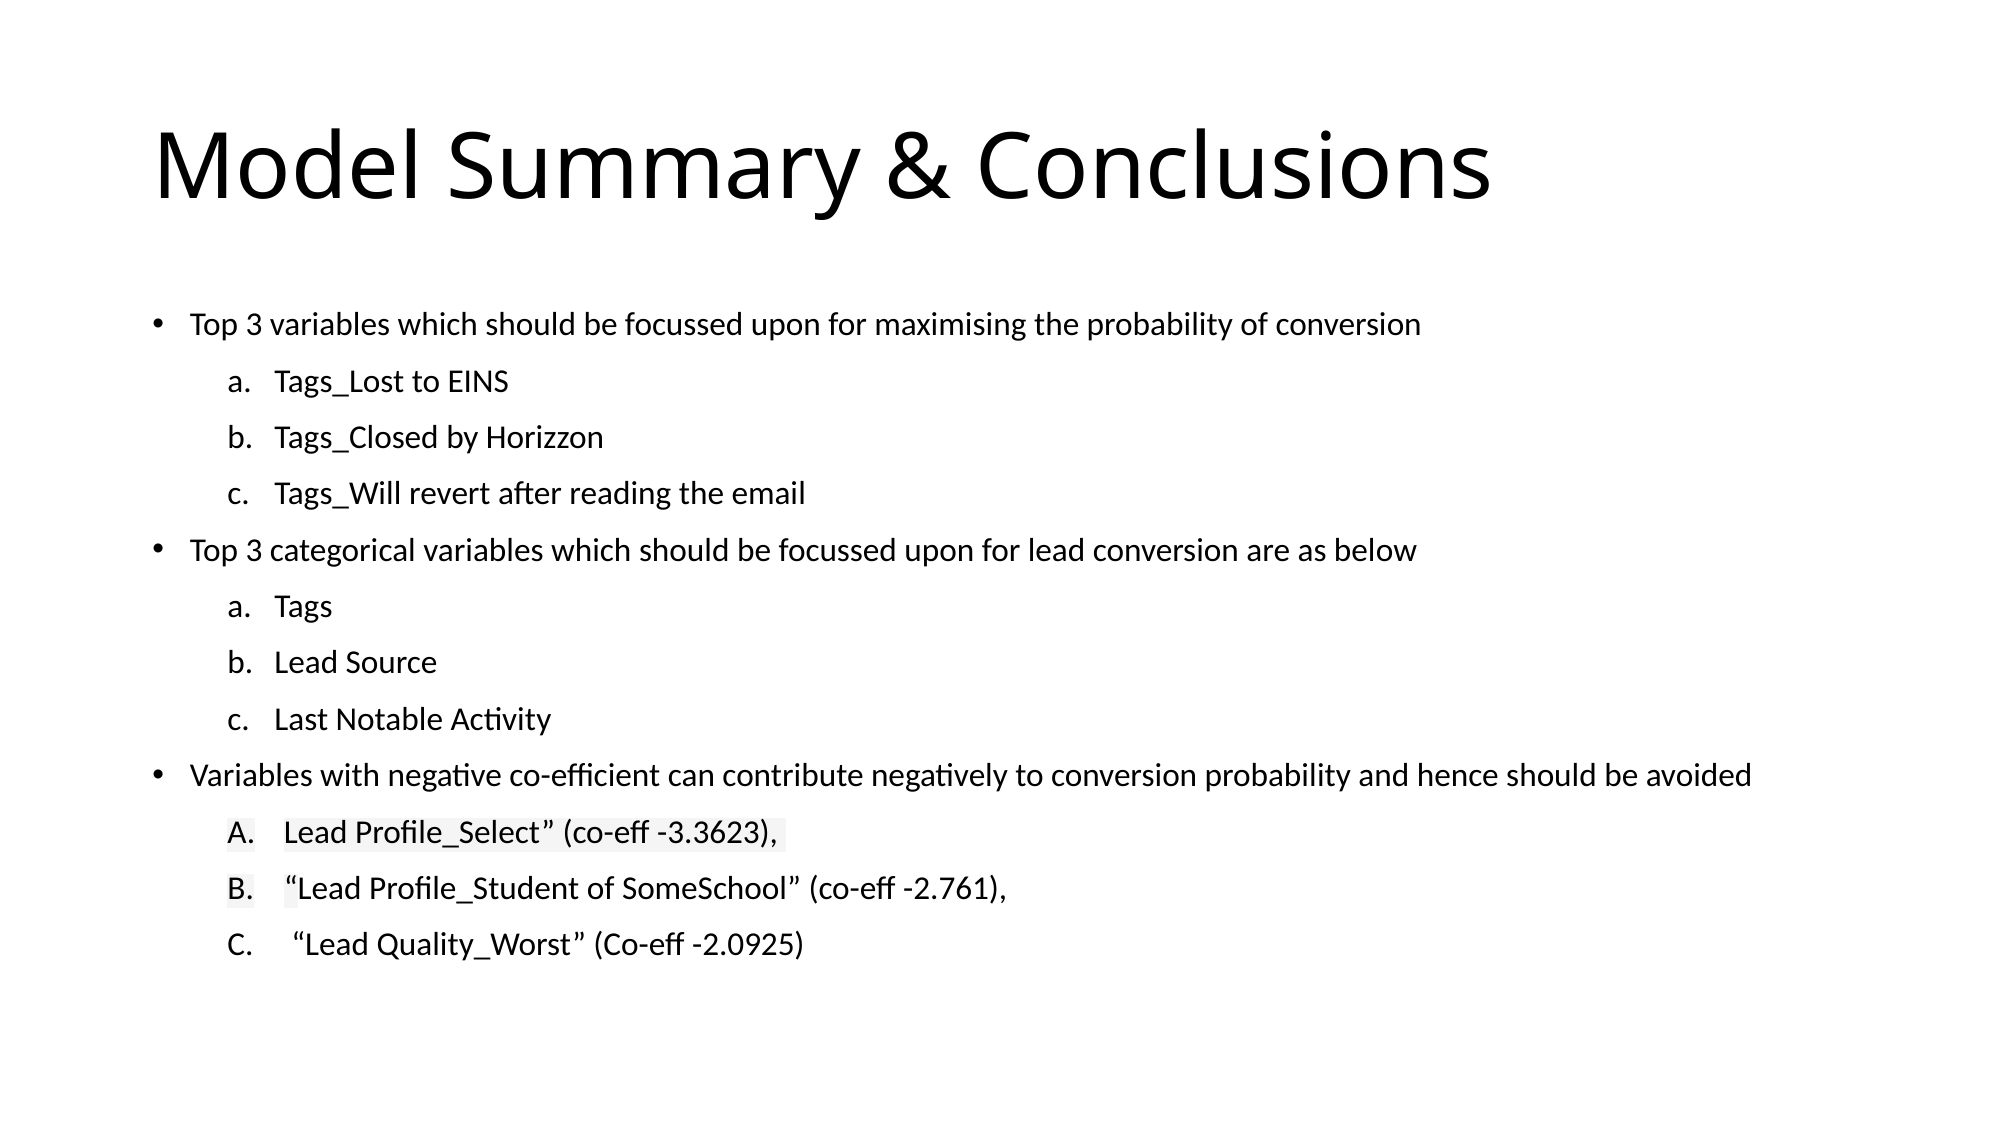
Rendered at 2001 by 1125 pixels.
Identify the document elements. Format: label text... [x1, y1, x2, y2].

title Model Summary & Conclusions [137, 59, 1863, 278]
list Top 3 variables which should be focussed upon for maximising the probability of conversion Tags_Lost to EINS Tags_Closed by Horizzon Tags_Will revert after reading the email Top 3 categorical variables which should be focussed upon for lead conversion are as below Tags Lead Source Last Notable Activity Variables with negative co-efficient can contribute negatively to conversion probability and hence should be avoided Lead Profile_Select” (co-eff -3.3623), “Lead Profile_Student of SomeSchool” (co-eff -2.761), “Lead Quality_Worst” (Co-eff -2.0925) [137, 299, 1863, 1014]
